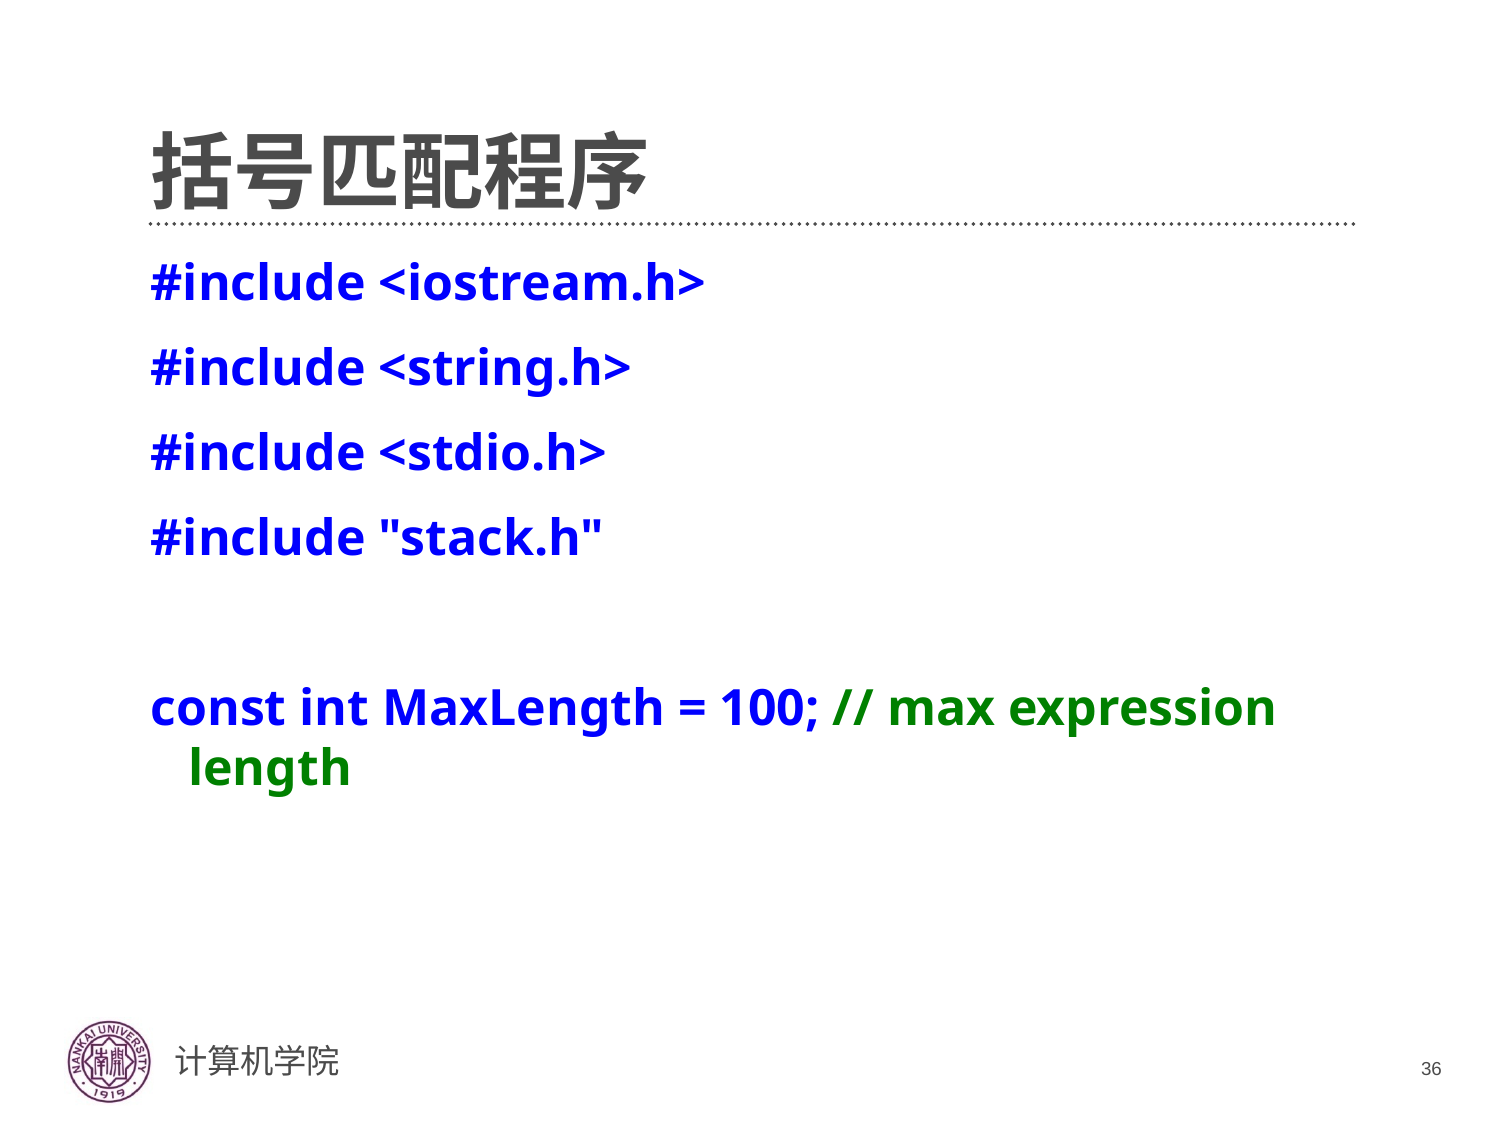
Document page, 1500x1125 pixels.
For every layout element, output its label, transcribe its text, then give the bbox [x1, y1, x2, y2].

slide_number 36 [1308, 1048, 1458, 1093]
title 括号匹配程序 [150, 82, 1360, 221]
picture [64, 1017, 154, 1106]
list #include <iostream.h> #include <string.h> #include <stdio.h> #include "stack.h" const int MaxLength = 100; // max expression length [150, 250, 1360, 1001]
